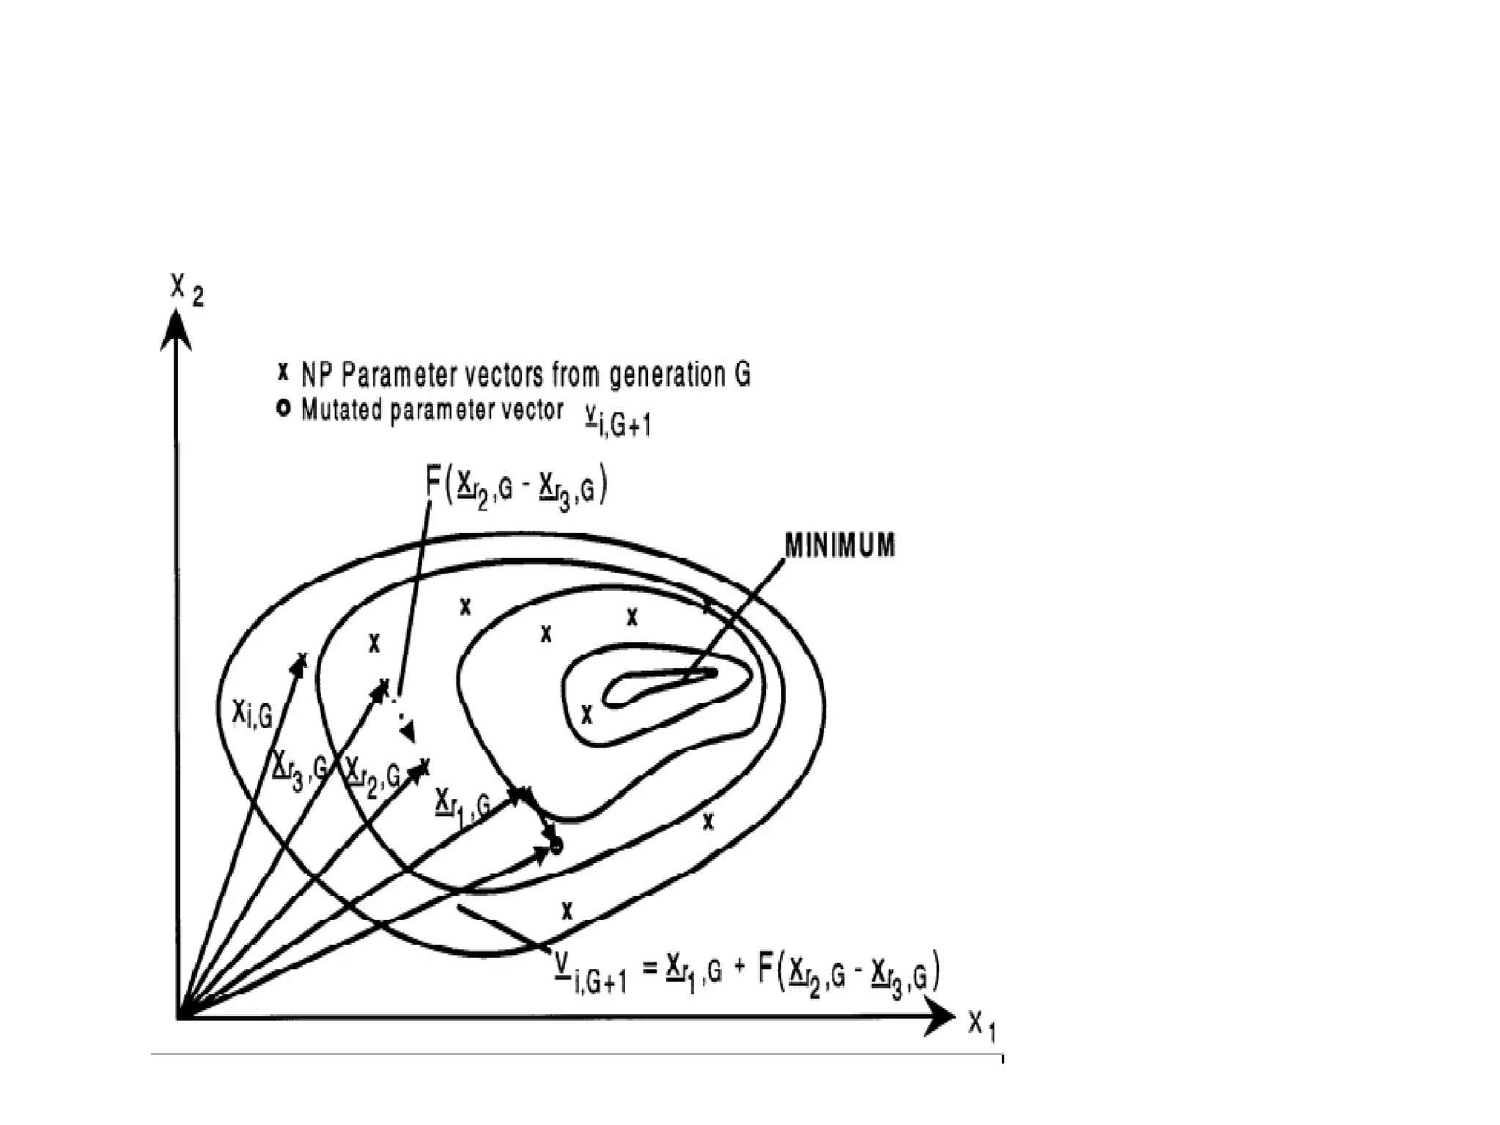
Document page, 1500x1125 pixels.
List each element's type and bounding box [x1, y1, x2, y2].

picture [0, 140, 1500, 1125]
